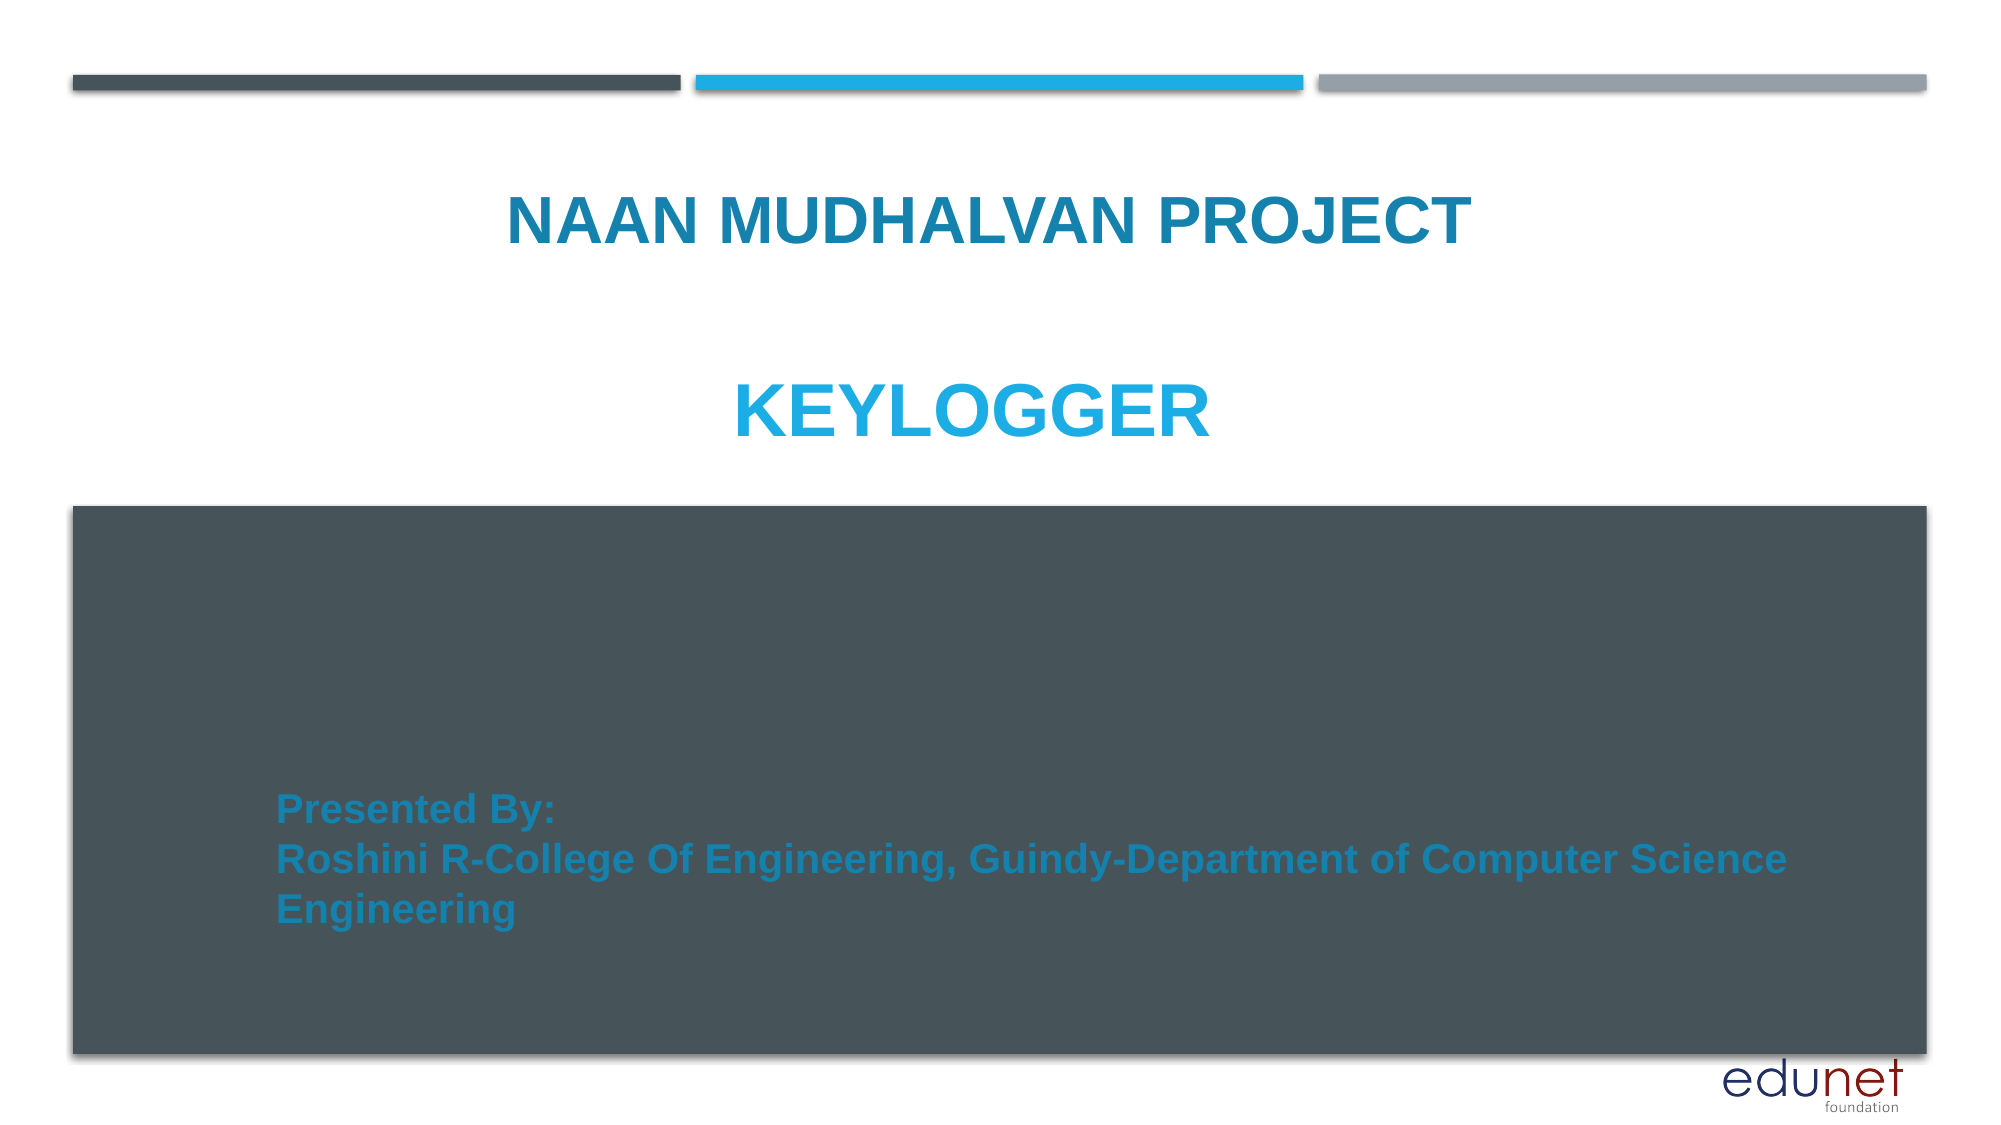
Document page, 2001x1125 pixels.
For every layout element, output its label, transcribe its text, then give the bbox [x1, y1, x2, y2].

title keylogger [222, 298, 1723, 460]
text_box Presented By: Roshini R-College Of Engineering, Guindy-Department of Computer Science Engineering [260, 774, 1862, 940]
text_box NAAN MUDHALVAN PROJECT [0, 169, 2000, 265]
picture [1719, 1056, 1905, 1116]
